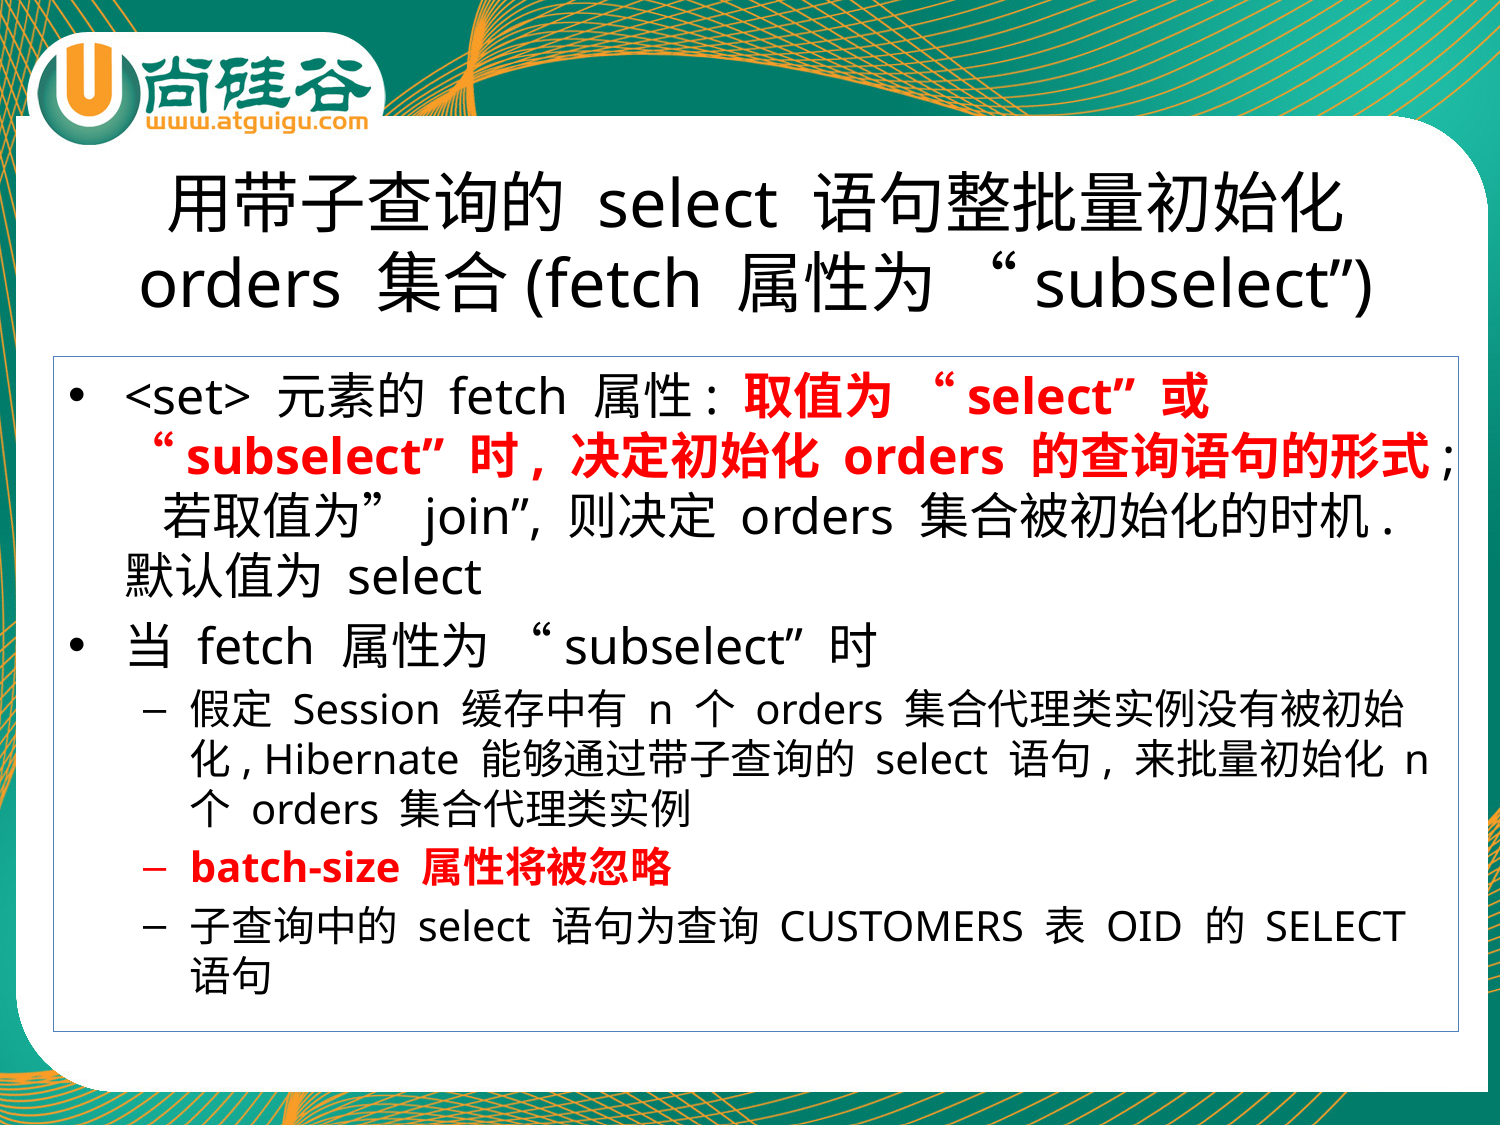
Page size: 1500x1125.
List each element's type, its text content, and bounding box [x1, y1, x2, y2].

picture [0, 0, 1500, 1125]
list <set> 元素的 fetch 属性: 取值为 “select” 或 “subselect” 时, 决定初始化 orders 的查询语句的形式; 若取值为”join”, 则决定 orders 集合被初始化的时机.默认值为 select 当 fetch 属性为 “subselect” 时 假定 Session 缓存中有 n 个 orders 集合代理类实例没有被初始化, Hibernate 能够通过带子查询的 select 语句, 来批量初始化 n 个 orders 集合代理类实例 batch-size 属性将被忽略 子查询中的 select 语句为查询 CUSTOMERS 表 OID 的 SELECT 语句 [53, 356, 1459, 1032]
title 用带子查询的 select 语句整批量初始化 orders 集合(fetch 属性为 “subselect”) [76, 146, 1436, 335]
